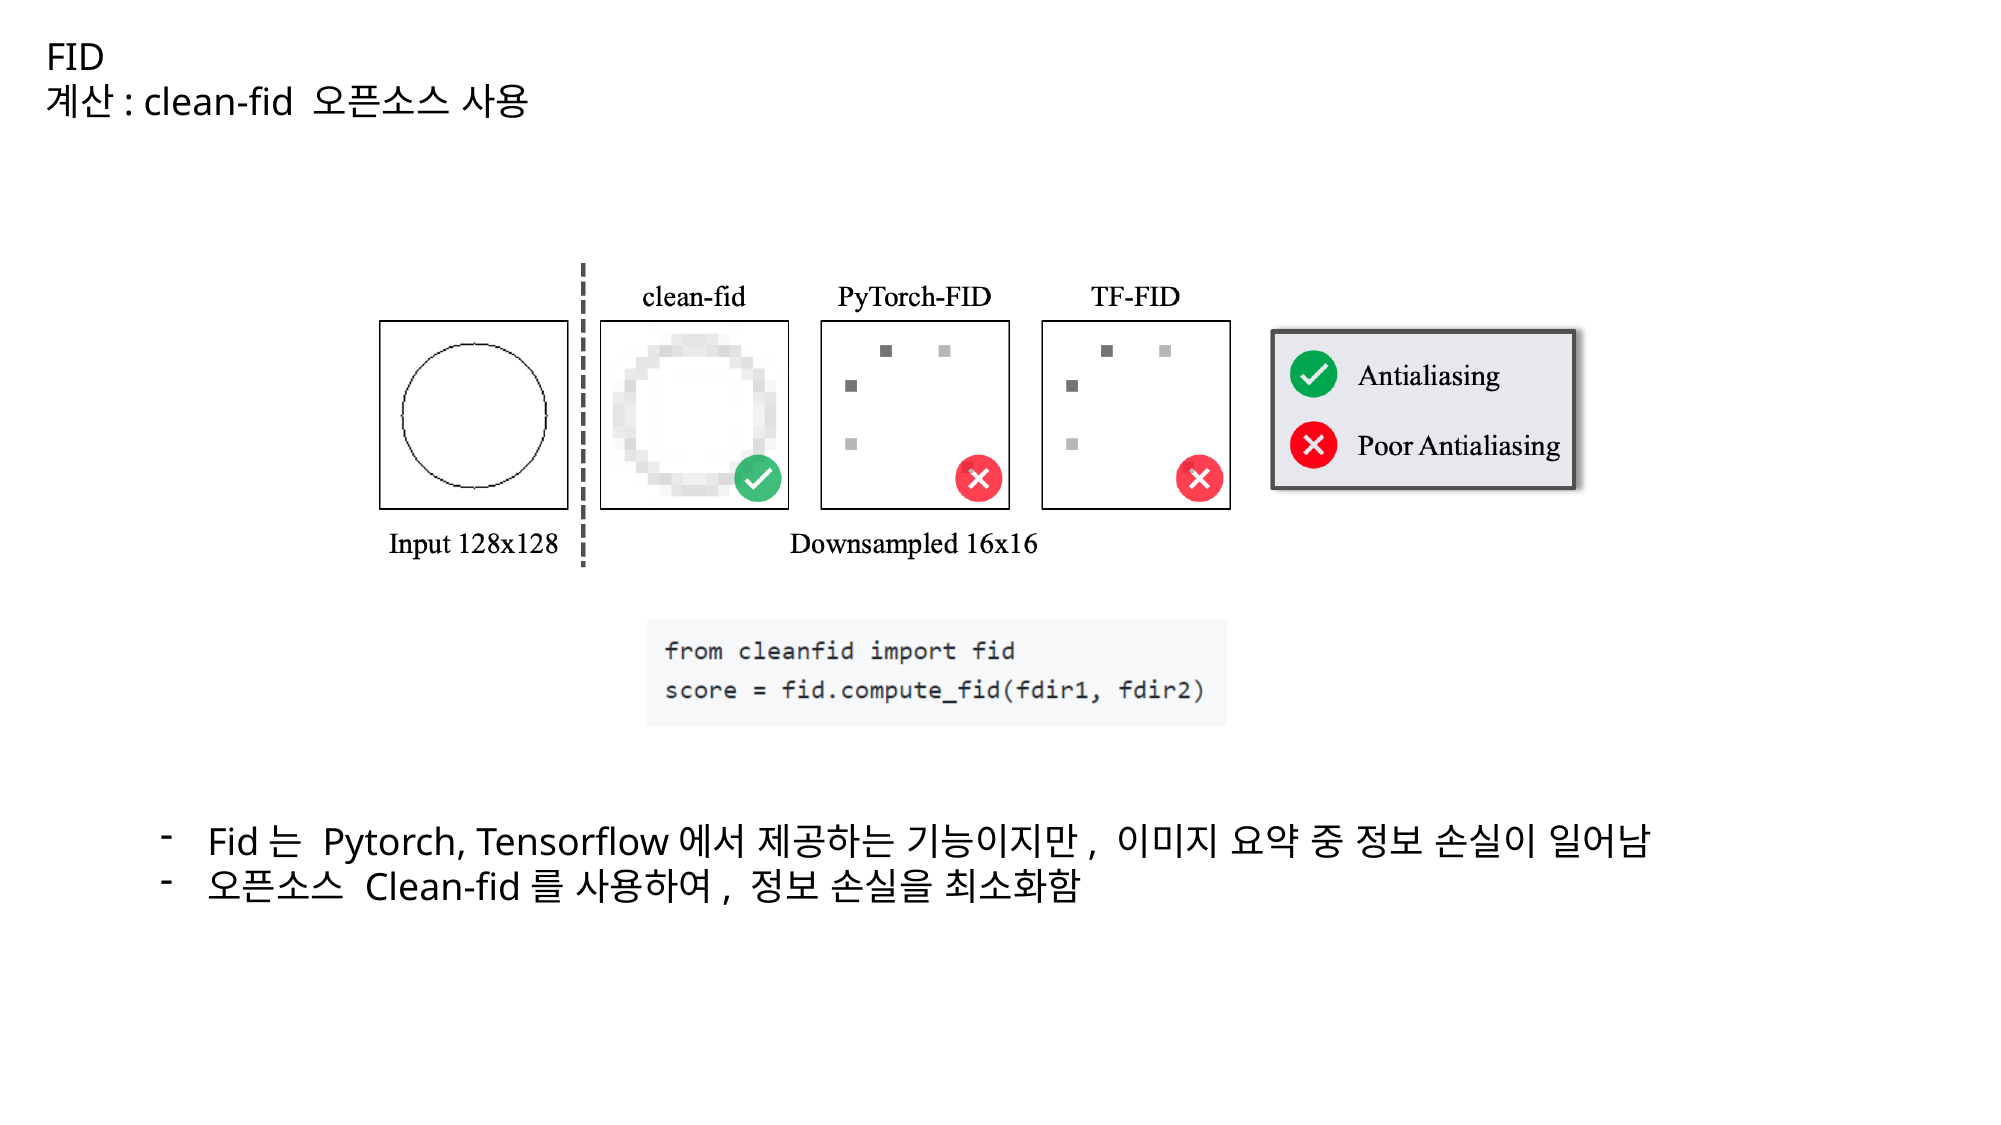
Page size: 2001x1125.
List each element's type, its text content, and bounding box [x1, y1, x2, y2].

text_box FID 계산: clean-fid 오픈소스 사용 [31, 25, 546, 131]
picture [354, 249, 1605, 585]
text_box Fid는 Pytorch, Tensorflow에서 제공하는 기능이지만, 이미지 요약 중 정보 손실이 일어남 오픈소스 Clean-fid를 사용하여, 정보 손실을 최소화함 [145, 810, 1835, 916]
picture [647, 619, 1227, 726]
